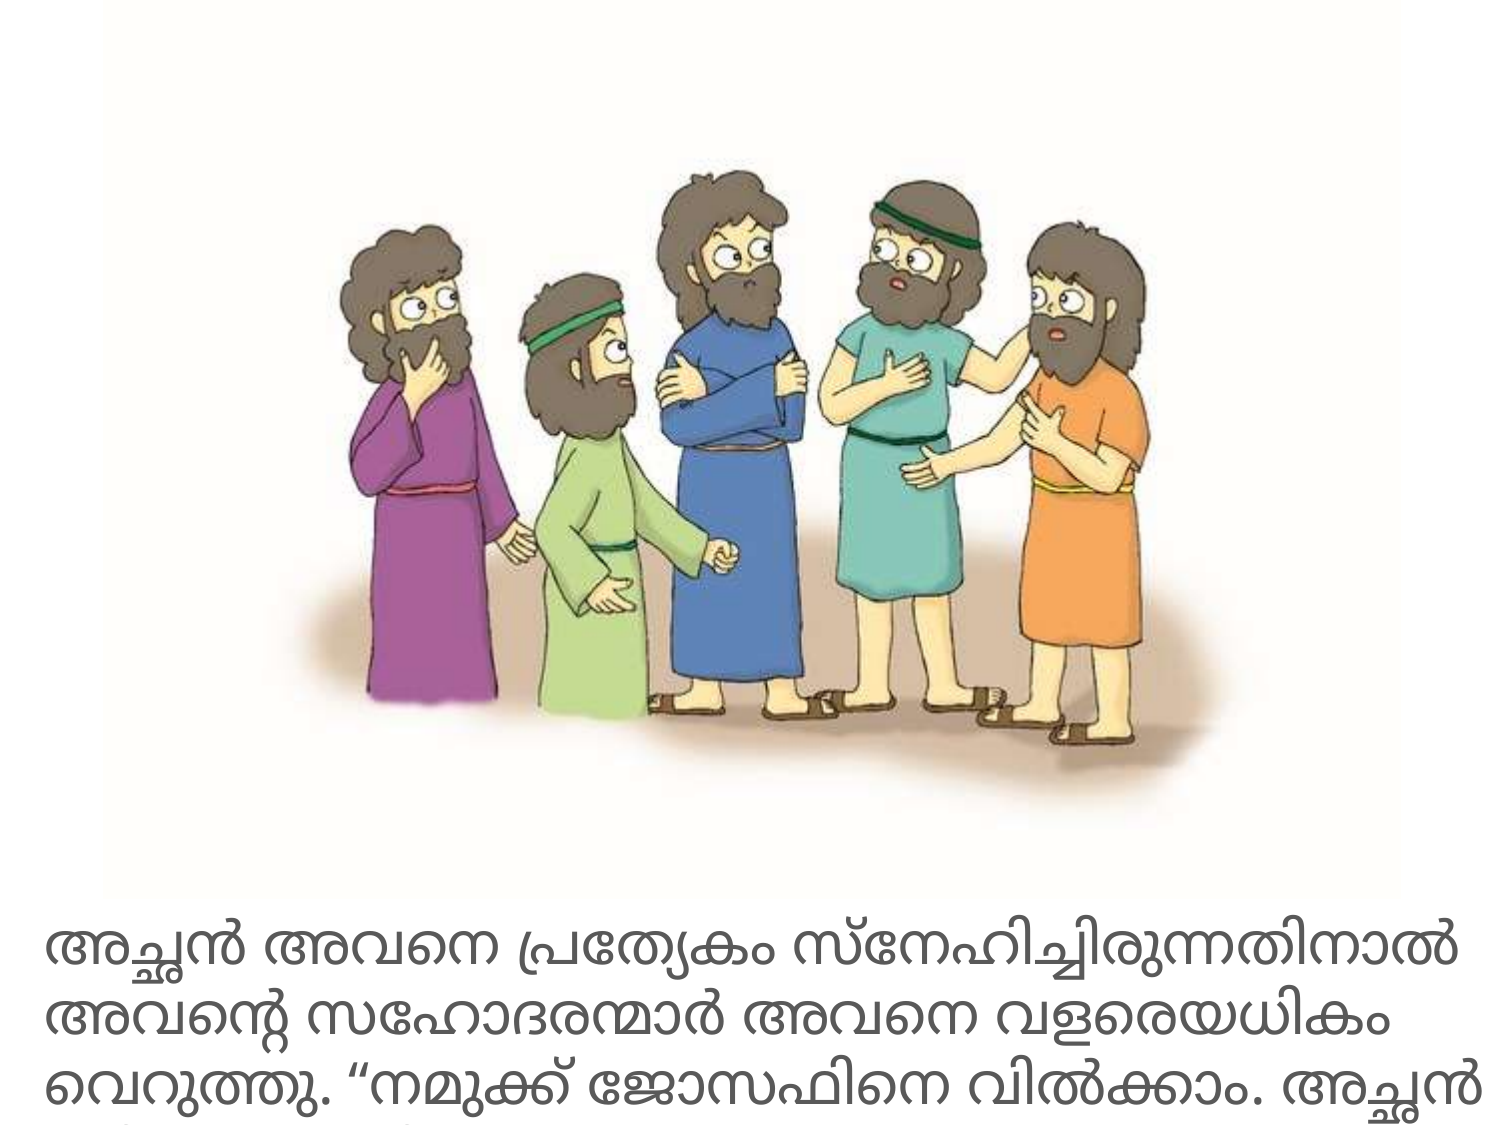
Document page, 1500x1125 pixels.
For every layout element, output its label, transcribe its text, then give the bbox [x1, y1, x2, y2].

text_box അച്ഛൻ അവനെ പ്രത്യേകം സ്നേഹിച്ചിരുന്നതിനാൽ അവന്റെ സഹോദരന്മാർ അവനെ വളരെയധികം വെറുത്തു. “നമുക്ക് ജോസഫിനെ വിൽക്കാം. അച്ഛൻ മരിച്ചു പോയി എന്ന് പറയാം. [29, 898, 1500, 1125]
picture [103, 0, 1401, 899]
